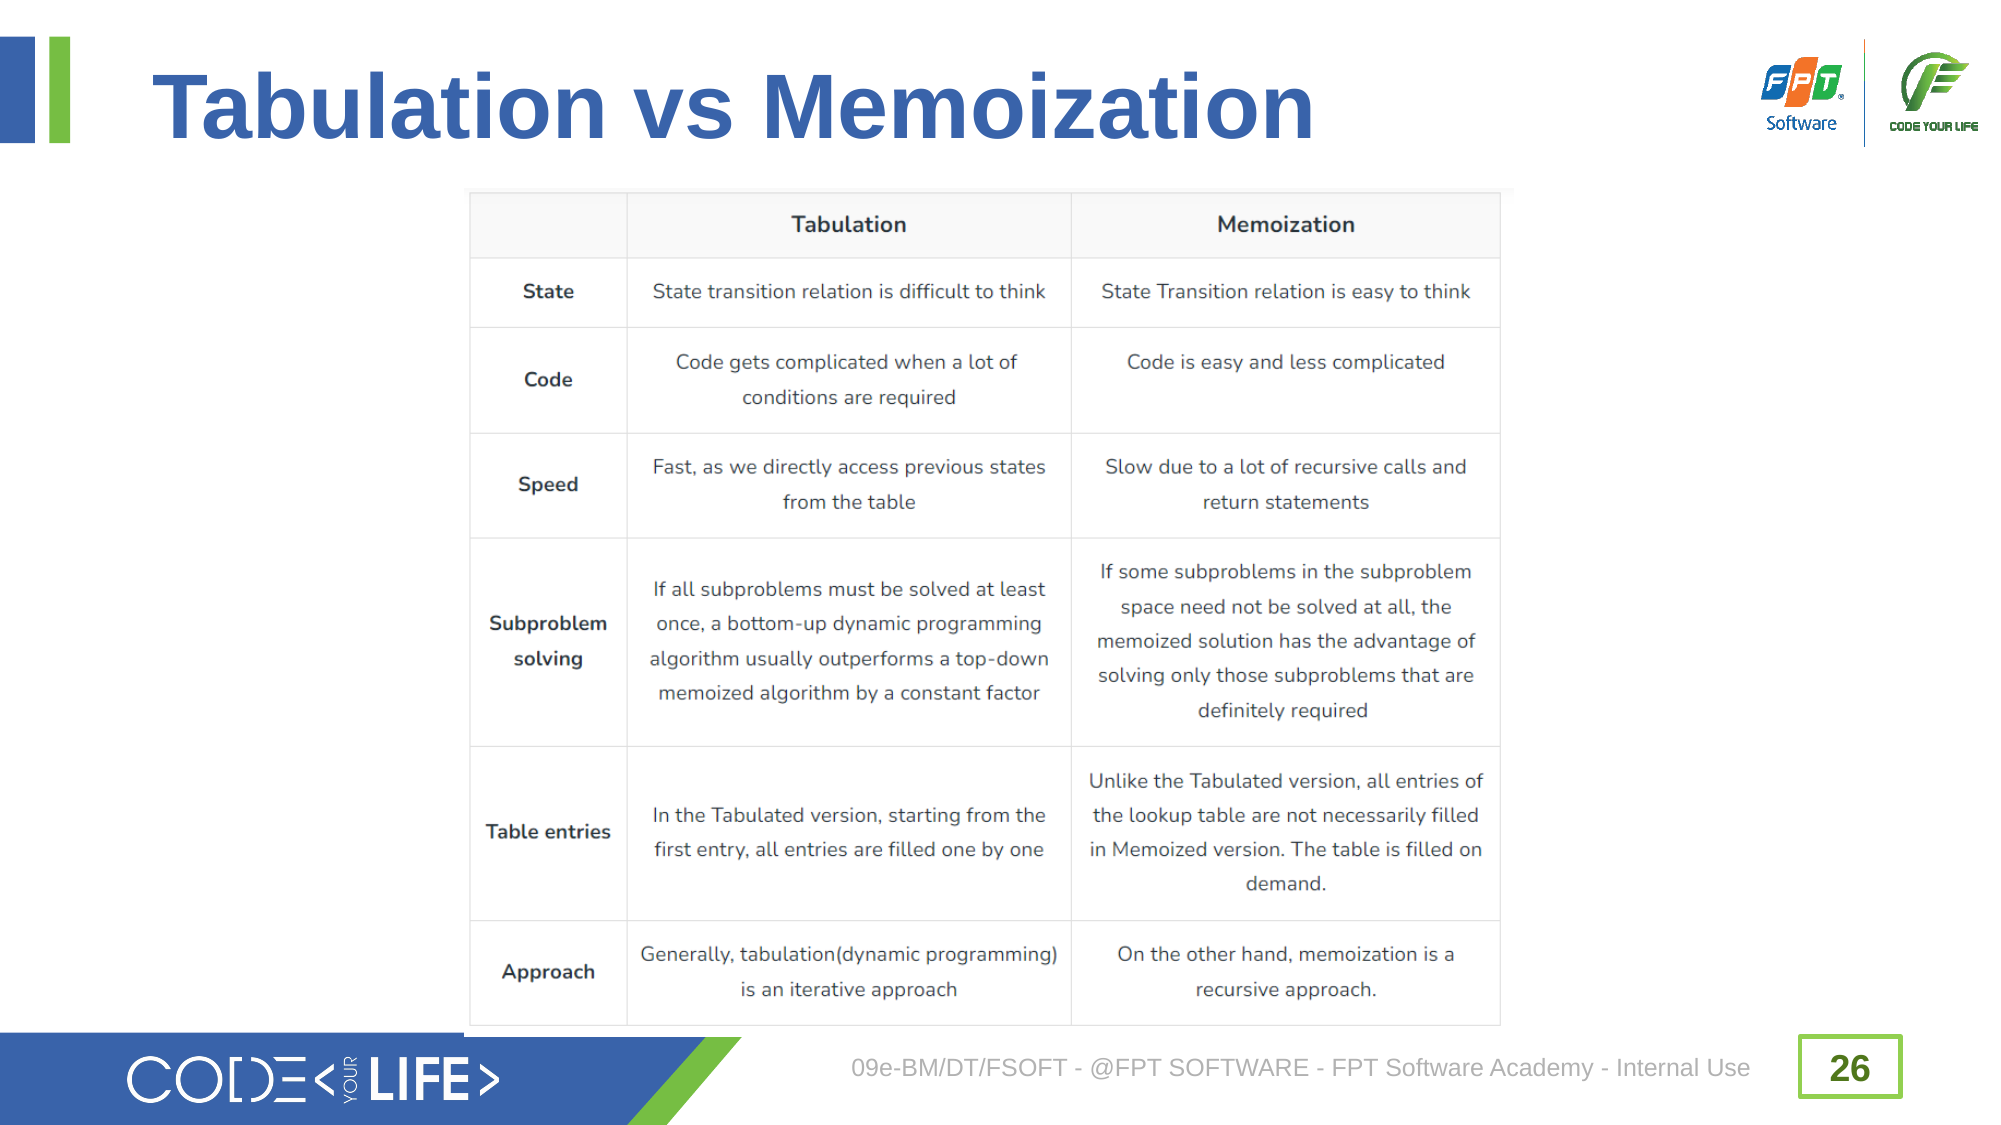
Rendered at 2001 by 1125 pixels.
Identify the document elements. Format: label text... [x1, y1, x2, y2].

picture [127, 1056, 499, 1104]
picture [1741, 28, 1994, 158]
title Tabulation vs Memoization [137, 29, 1863, 189]
footer 09e-BM/DT/FSOFT - @FPT SOFTWARE - FPT Software Academy - Internal Use [804, 1036, 1800, 1097]
slide_number 26 [1798, 1034, 1903, 1099]
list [464, 188, 1514, 1037]
